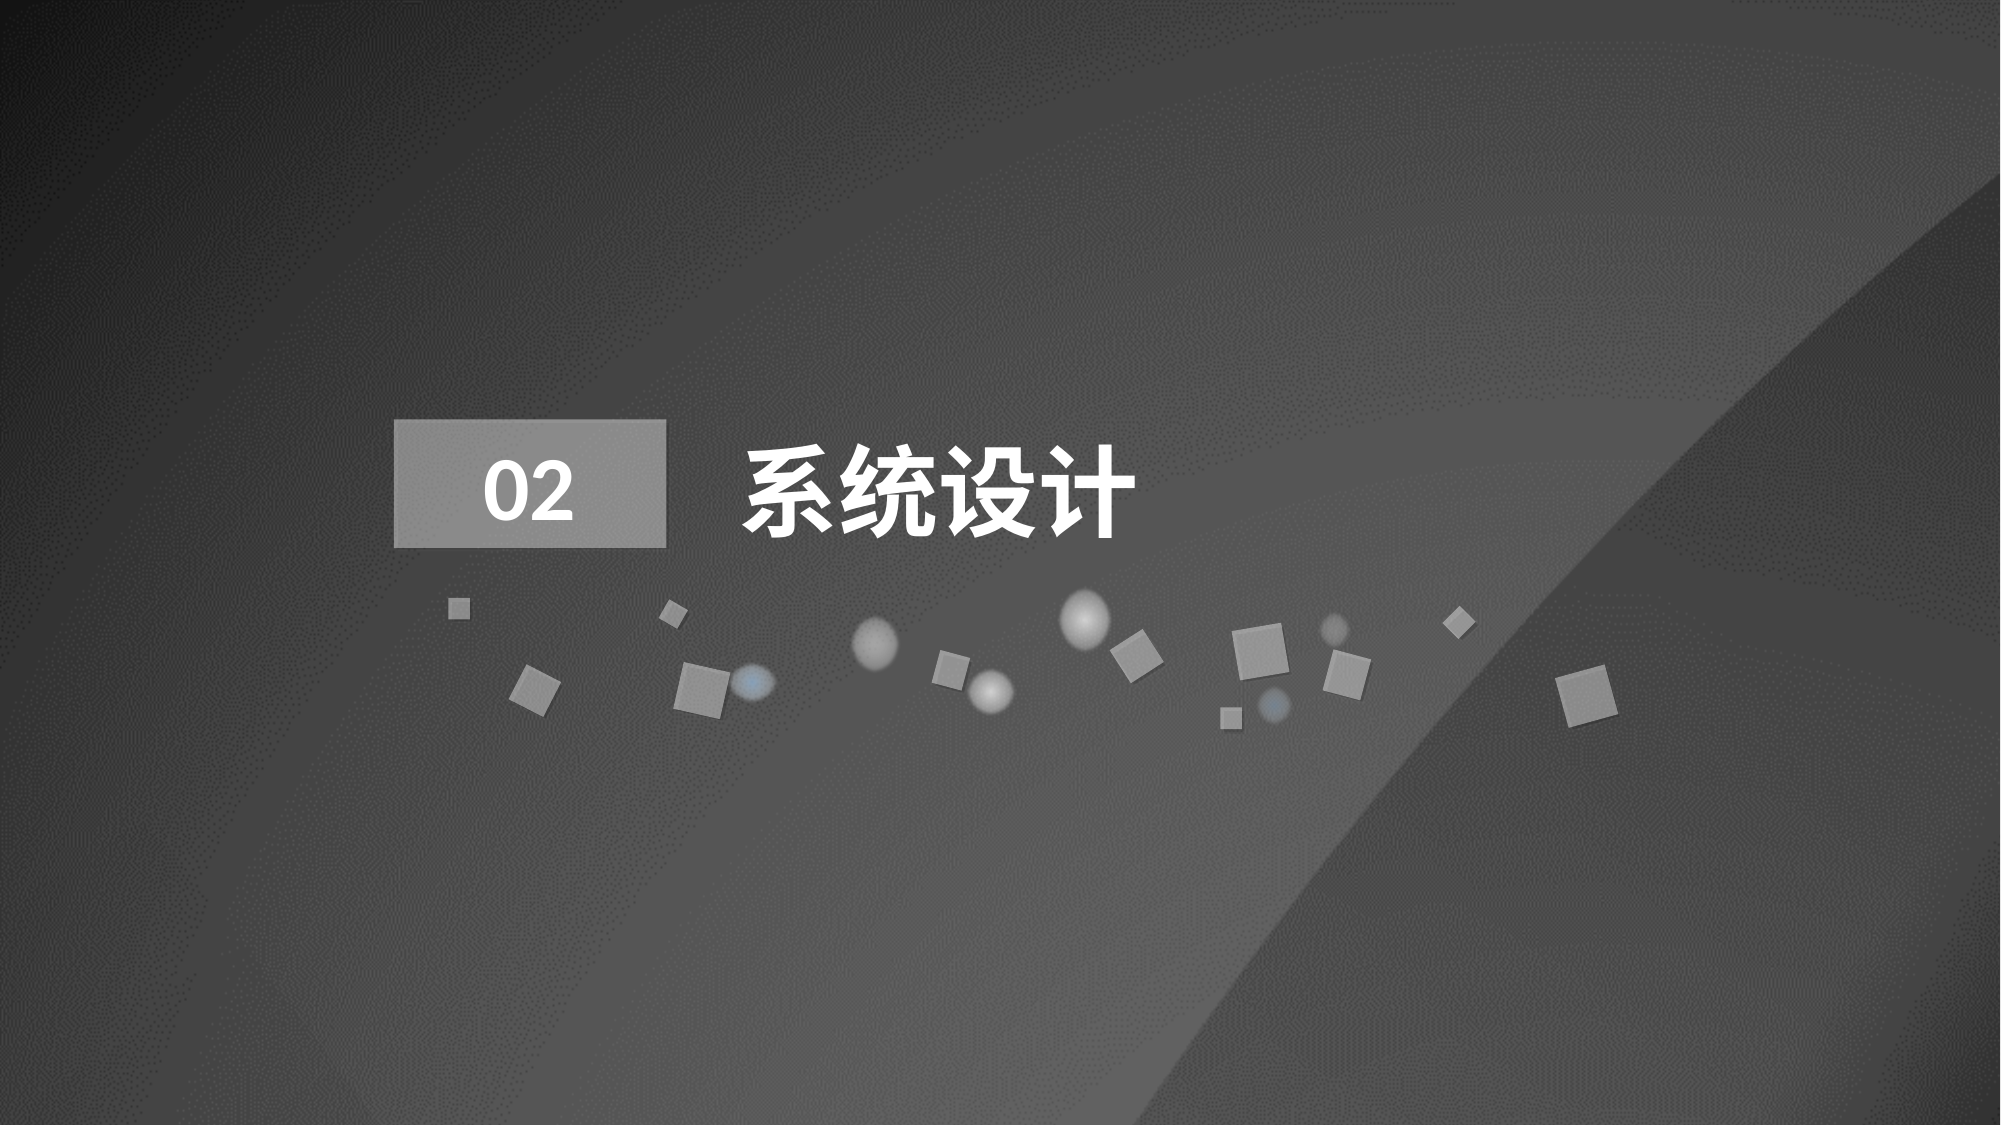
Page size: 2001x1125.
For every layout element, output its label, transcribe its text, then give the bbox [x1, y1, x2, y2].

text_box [448, 585, 1613, 730]
text_box [393, 419, 667, 549]
picture [0, 0, 2001, 1125]
text_box 02 [468, 421, 592, 547]
text_box 系统设计 [724, 421, 1154, 557]
